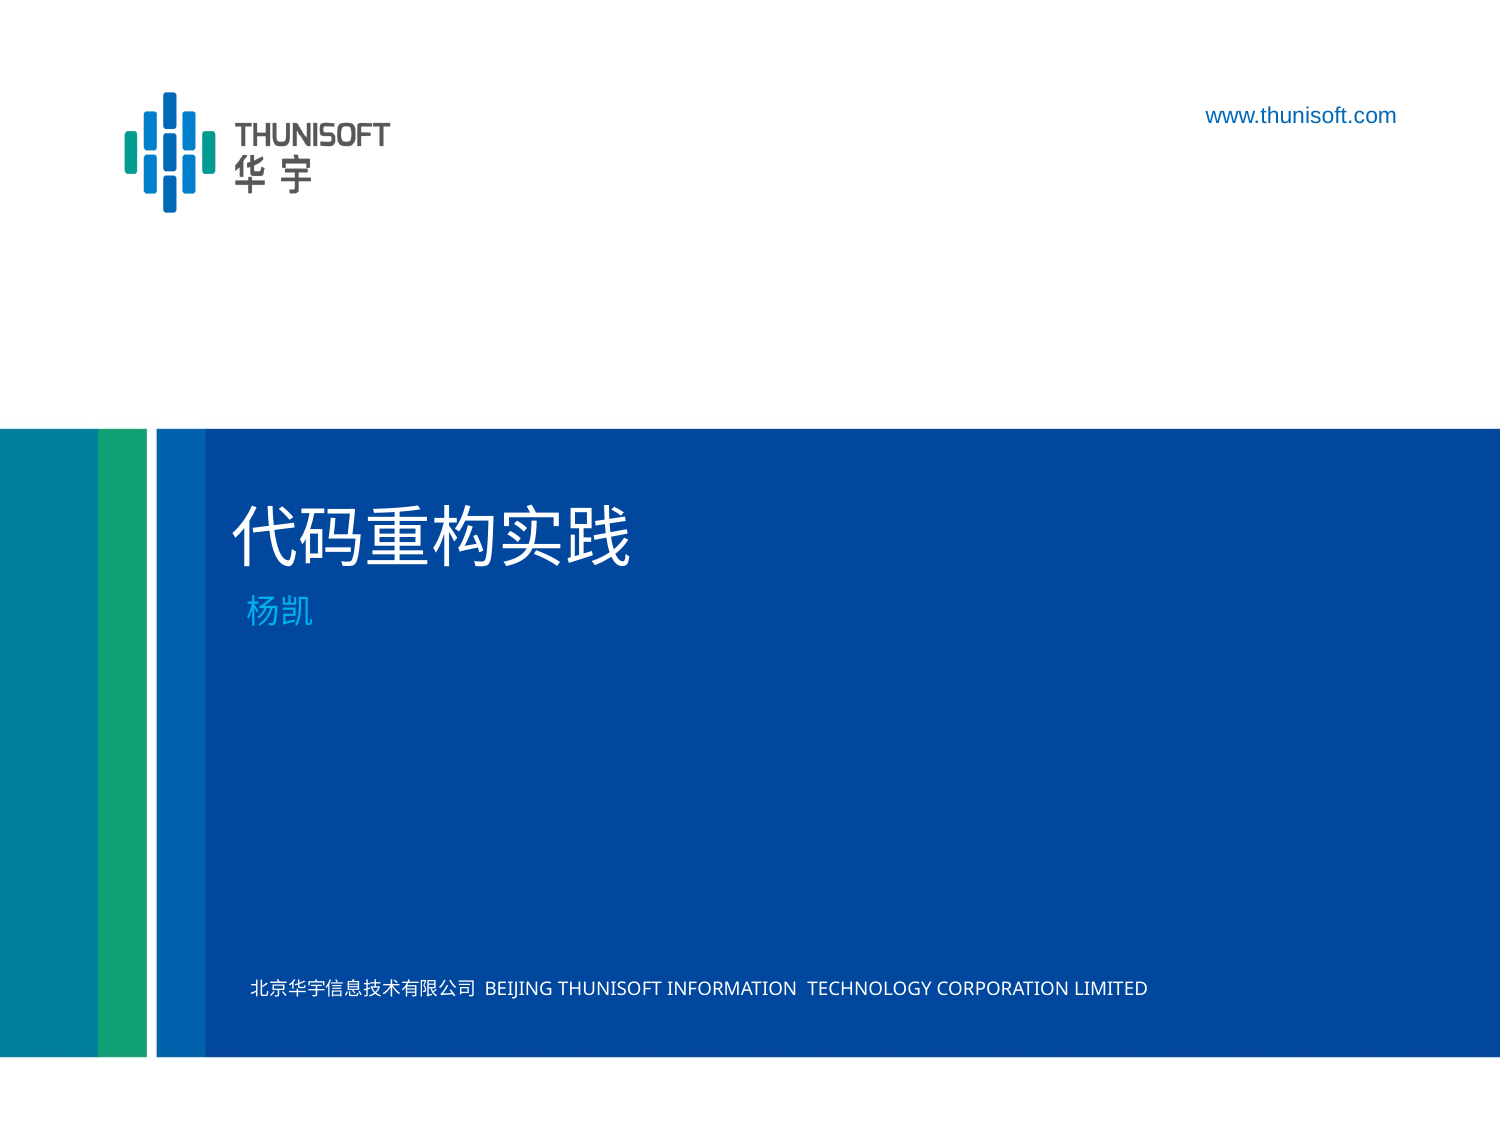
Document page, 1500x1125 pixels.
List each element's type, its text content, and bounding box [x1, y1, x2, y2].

text_box 代码重构实践 杨凯 [225, 491, 928, 825]
picture [0, 0, 1500, 1125]
